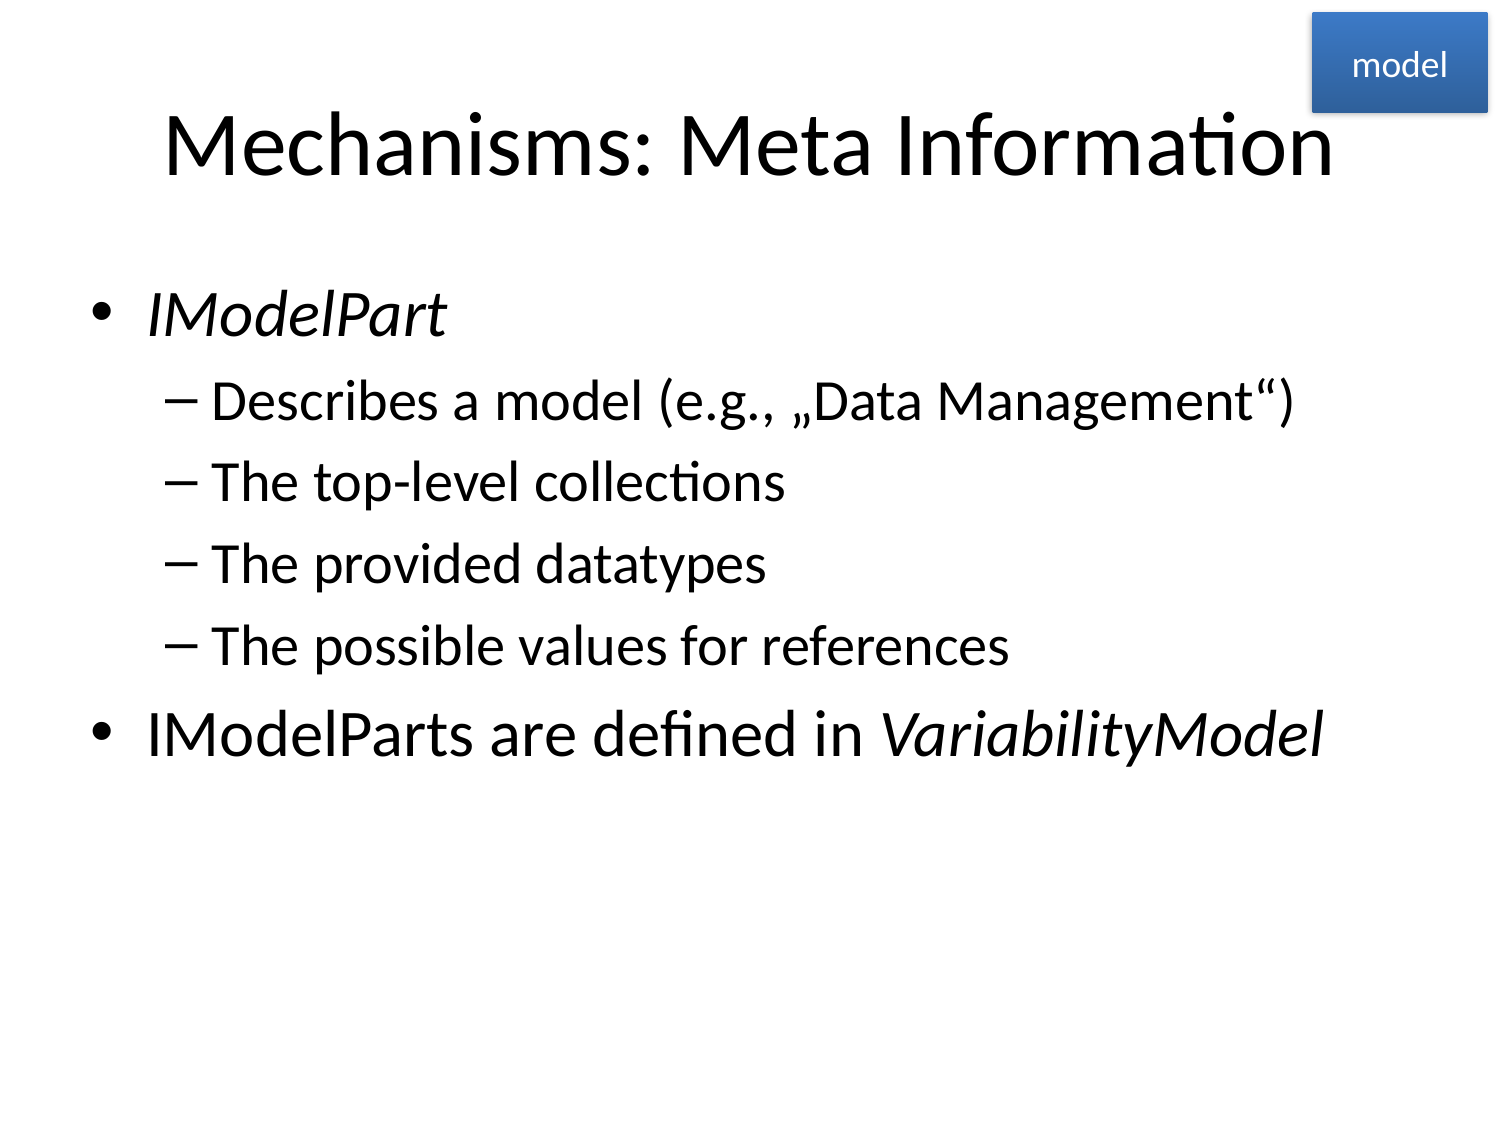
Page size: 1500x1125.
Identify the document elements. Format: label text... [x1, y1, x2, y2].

title Mechanisms: Meta Information [75, 45, 1425, 233]
text_box model [1312, 12, 1488, 113]
list IModelPart Describes a model (e.g., „Data Management“) The top-level collections The provided datatypes The possible values for references IModelParts are defined in VariabilityModel [75, 262, 1425, 1005]
